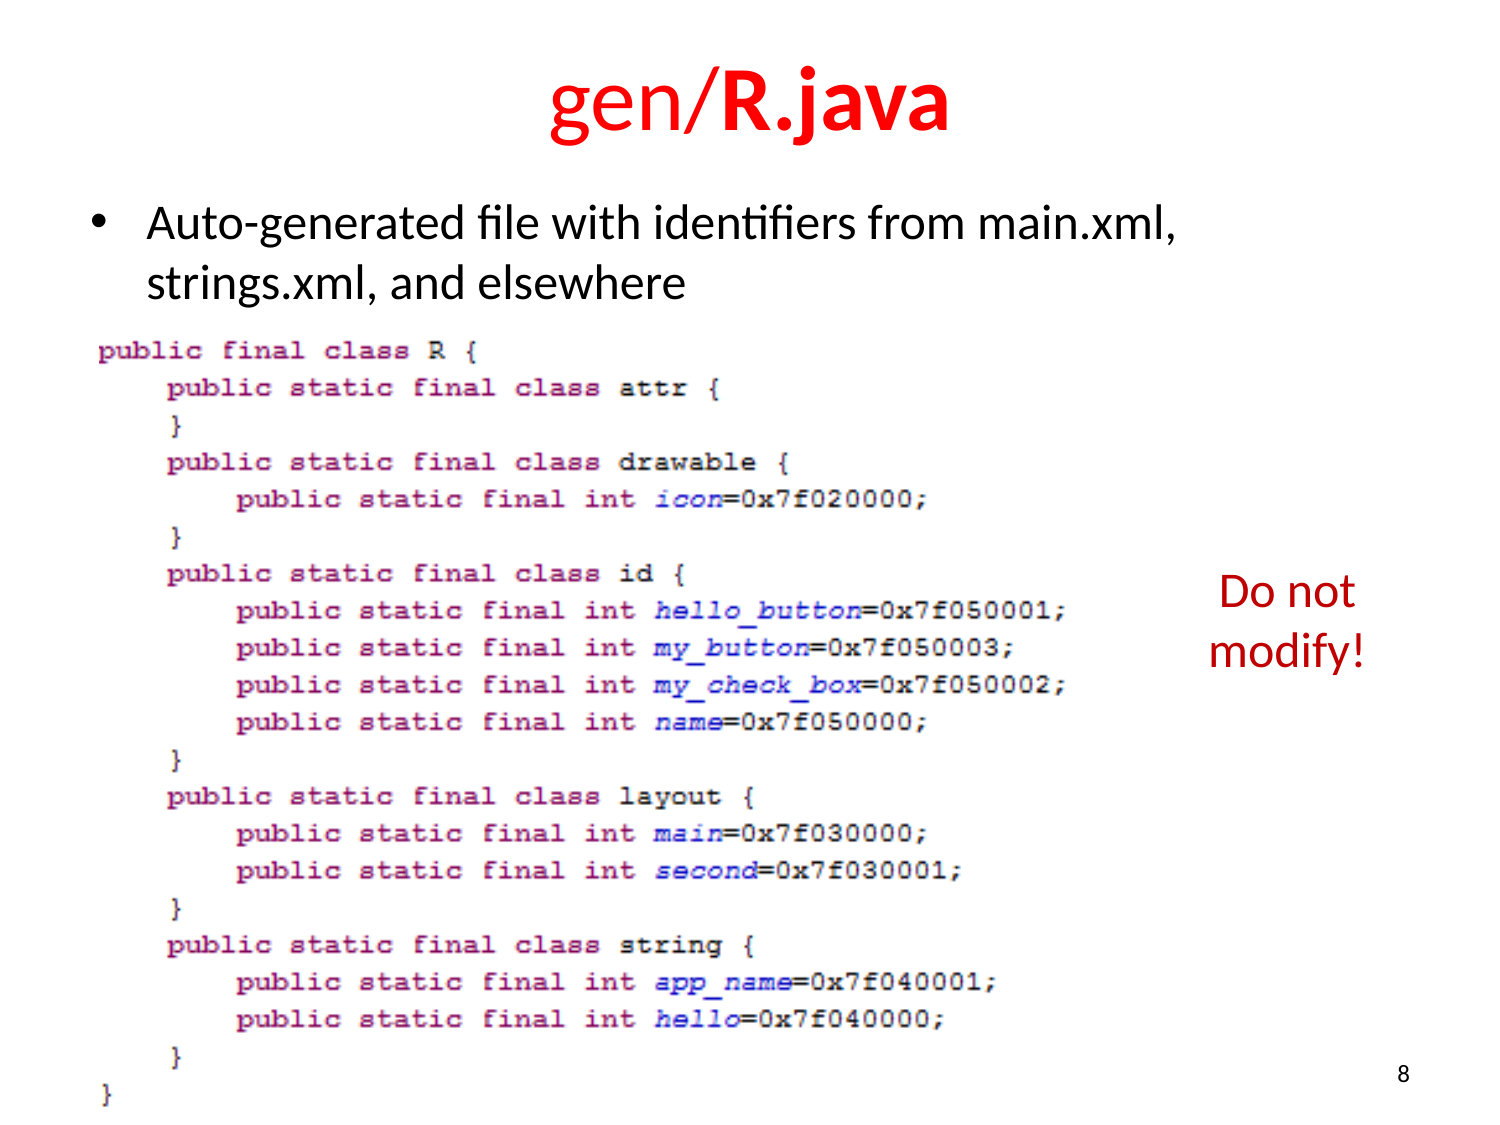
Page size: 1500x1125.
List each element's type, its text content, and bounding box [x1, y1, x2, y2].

title gen/R.java [75, 0, 1425, 182]
list Auto-generated file with identifiers from main.xml, strings.xml, and elsewhere [75, 182, 1425, 1038]
text_box Do not modify! [1174, 549, 1400, 685]
slide_number ‹#› [1079, 1042, 1425, 1103]
picture [99, 337, 1076, 1113]
